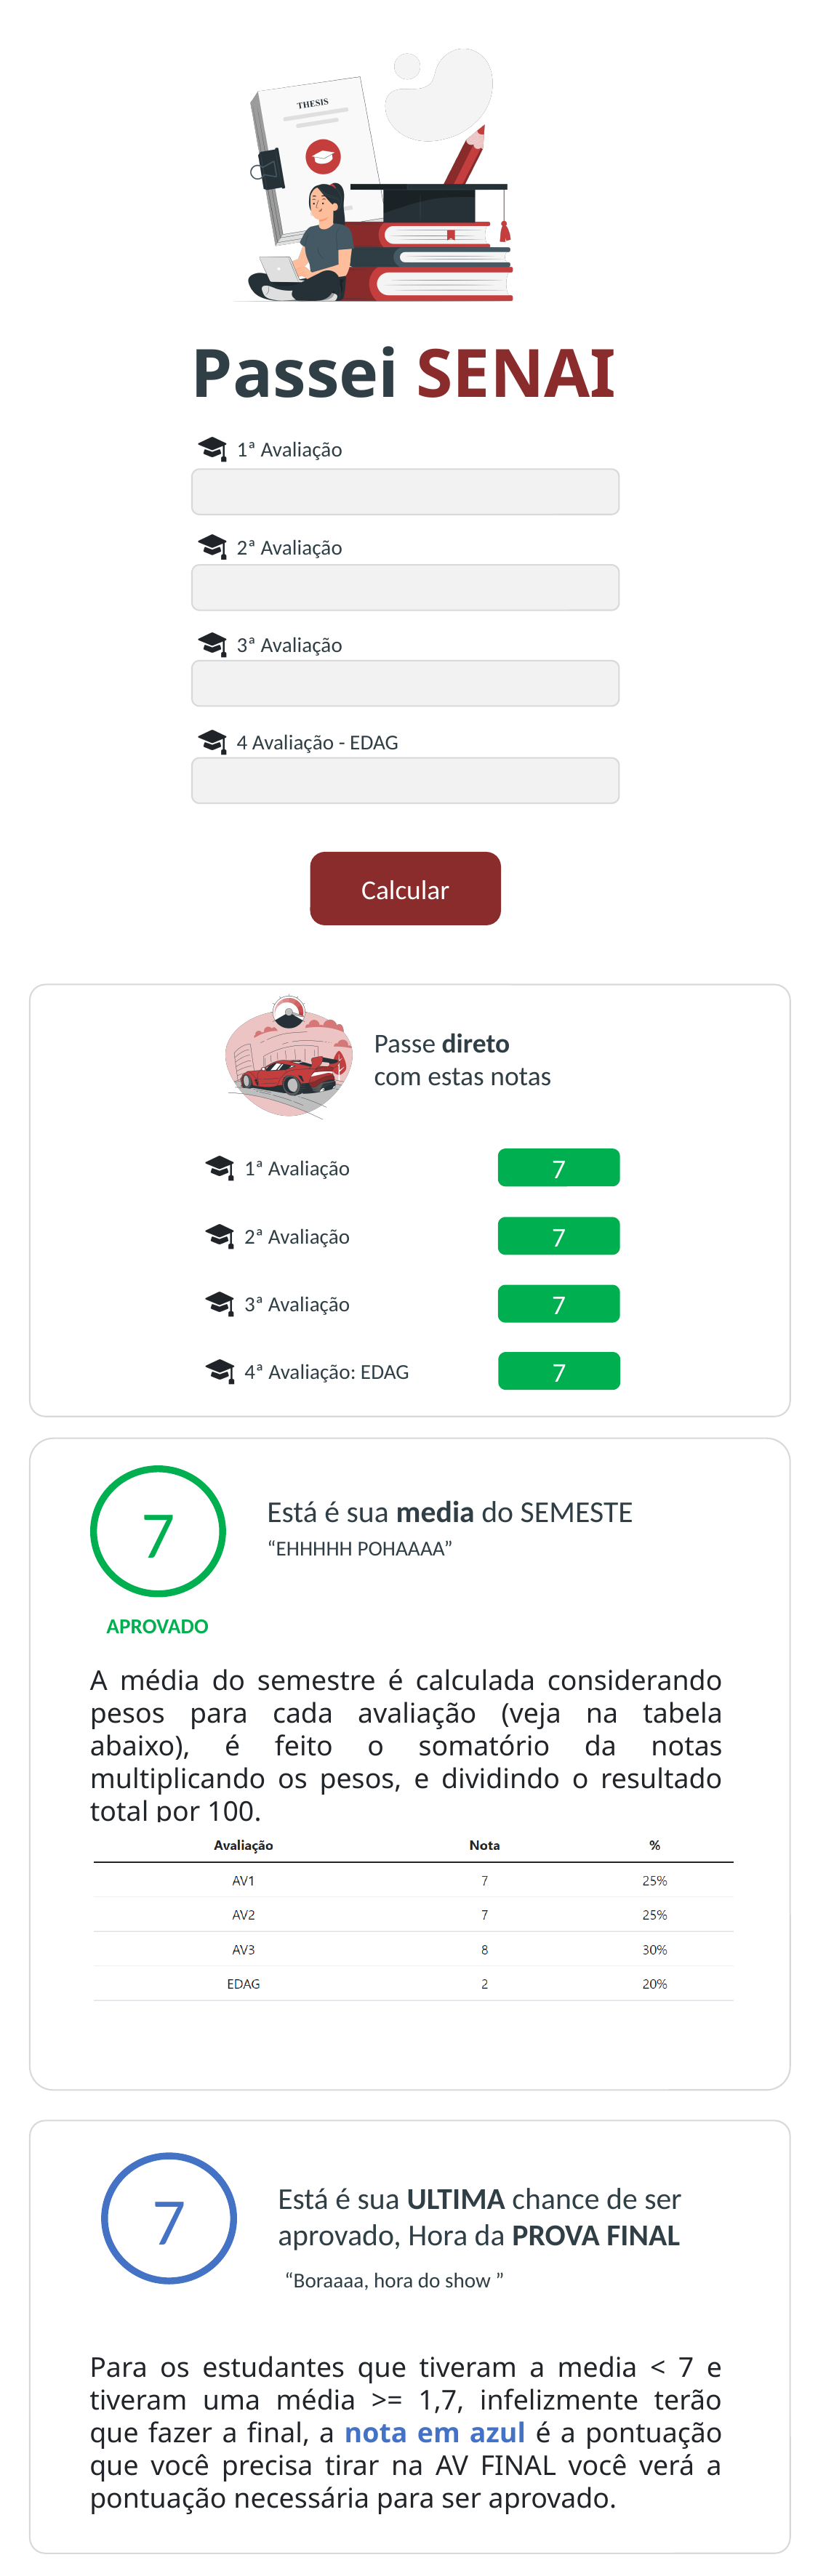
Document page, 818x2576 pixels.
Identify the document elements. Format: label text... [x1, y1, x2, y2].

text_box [191, 723, 619, 804]
text_box Passei SENAI [180, 324, 638, 416]
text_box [191, 626, 619, 707]
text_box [29, 2120, 803, 2553]
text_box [191, 528, 619, 611]
picture [225, 28, 523, 325]
text_box Calcular [309, 850, 502, 927]
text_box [191, 430, 619, 515]
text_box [29, 984, 803, 1417]
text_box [29, 1438, 790, 2090]
